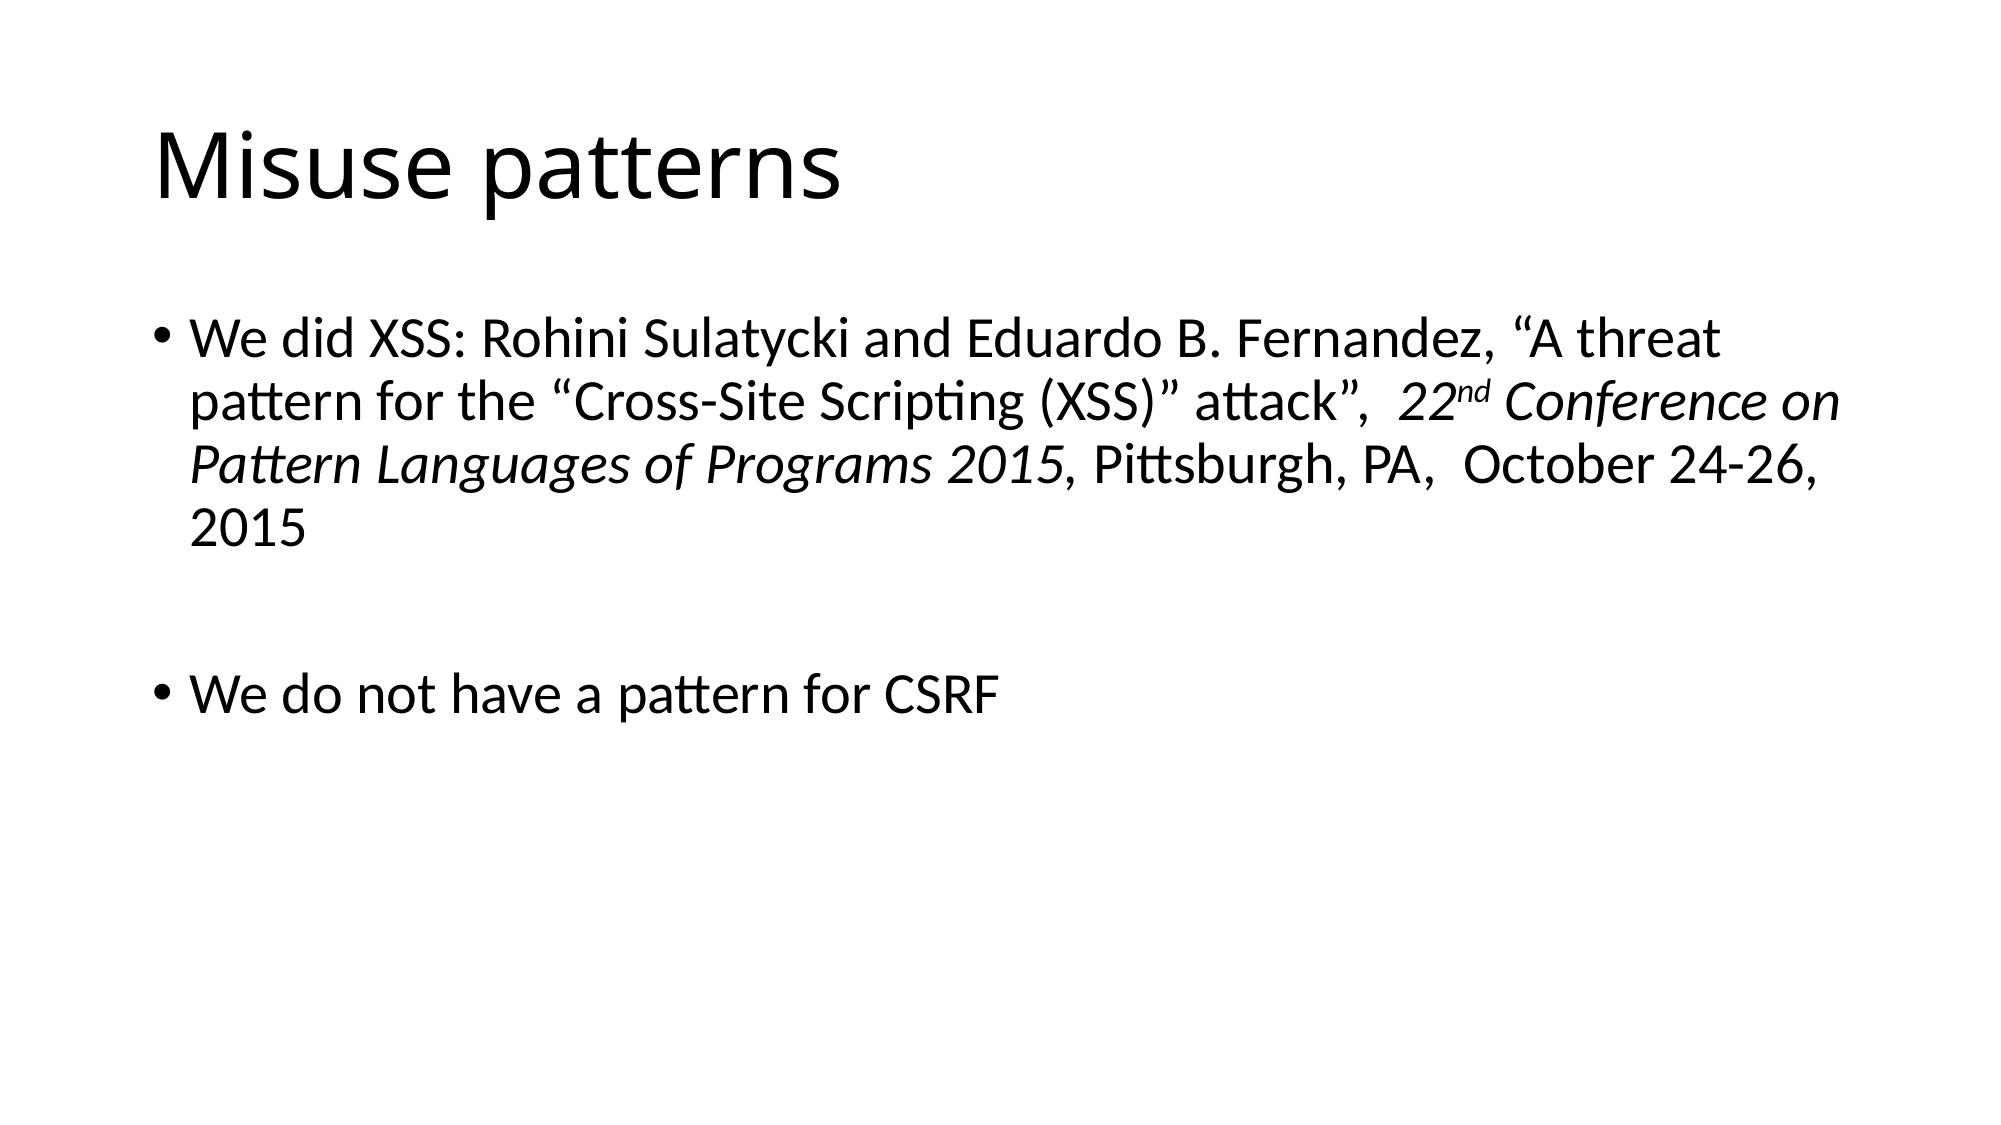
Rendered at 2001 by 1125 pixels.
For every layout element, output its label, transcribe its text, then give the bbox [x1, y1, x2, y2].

title Misuse patterns [137, 59, 1863, 278]
list We did XSS: Rohini Sulatycki and Eduardo B. Fernandez, “A threat pattern for the “Cross-Site Scripting (XSS)” attack”, 22nd Conference on Pattern Languages of Programs 2015, Pittsburgh, PA, October 24-26, 2015 We do not have a pattern for CSRF [137, 299, 1863, 1014]
